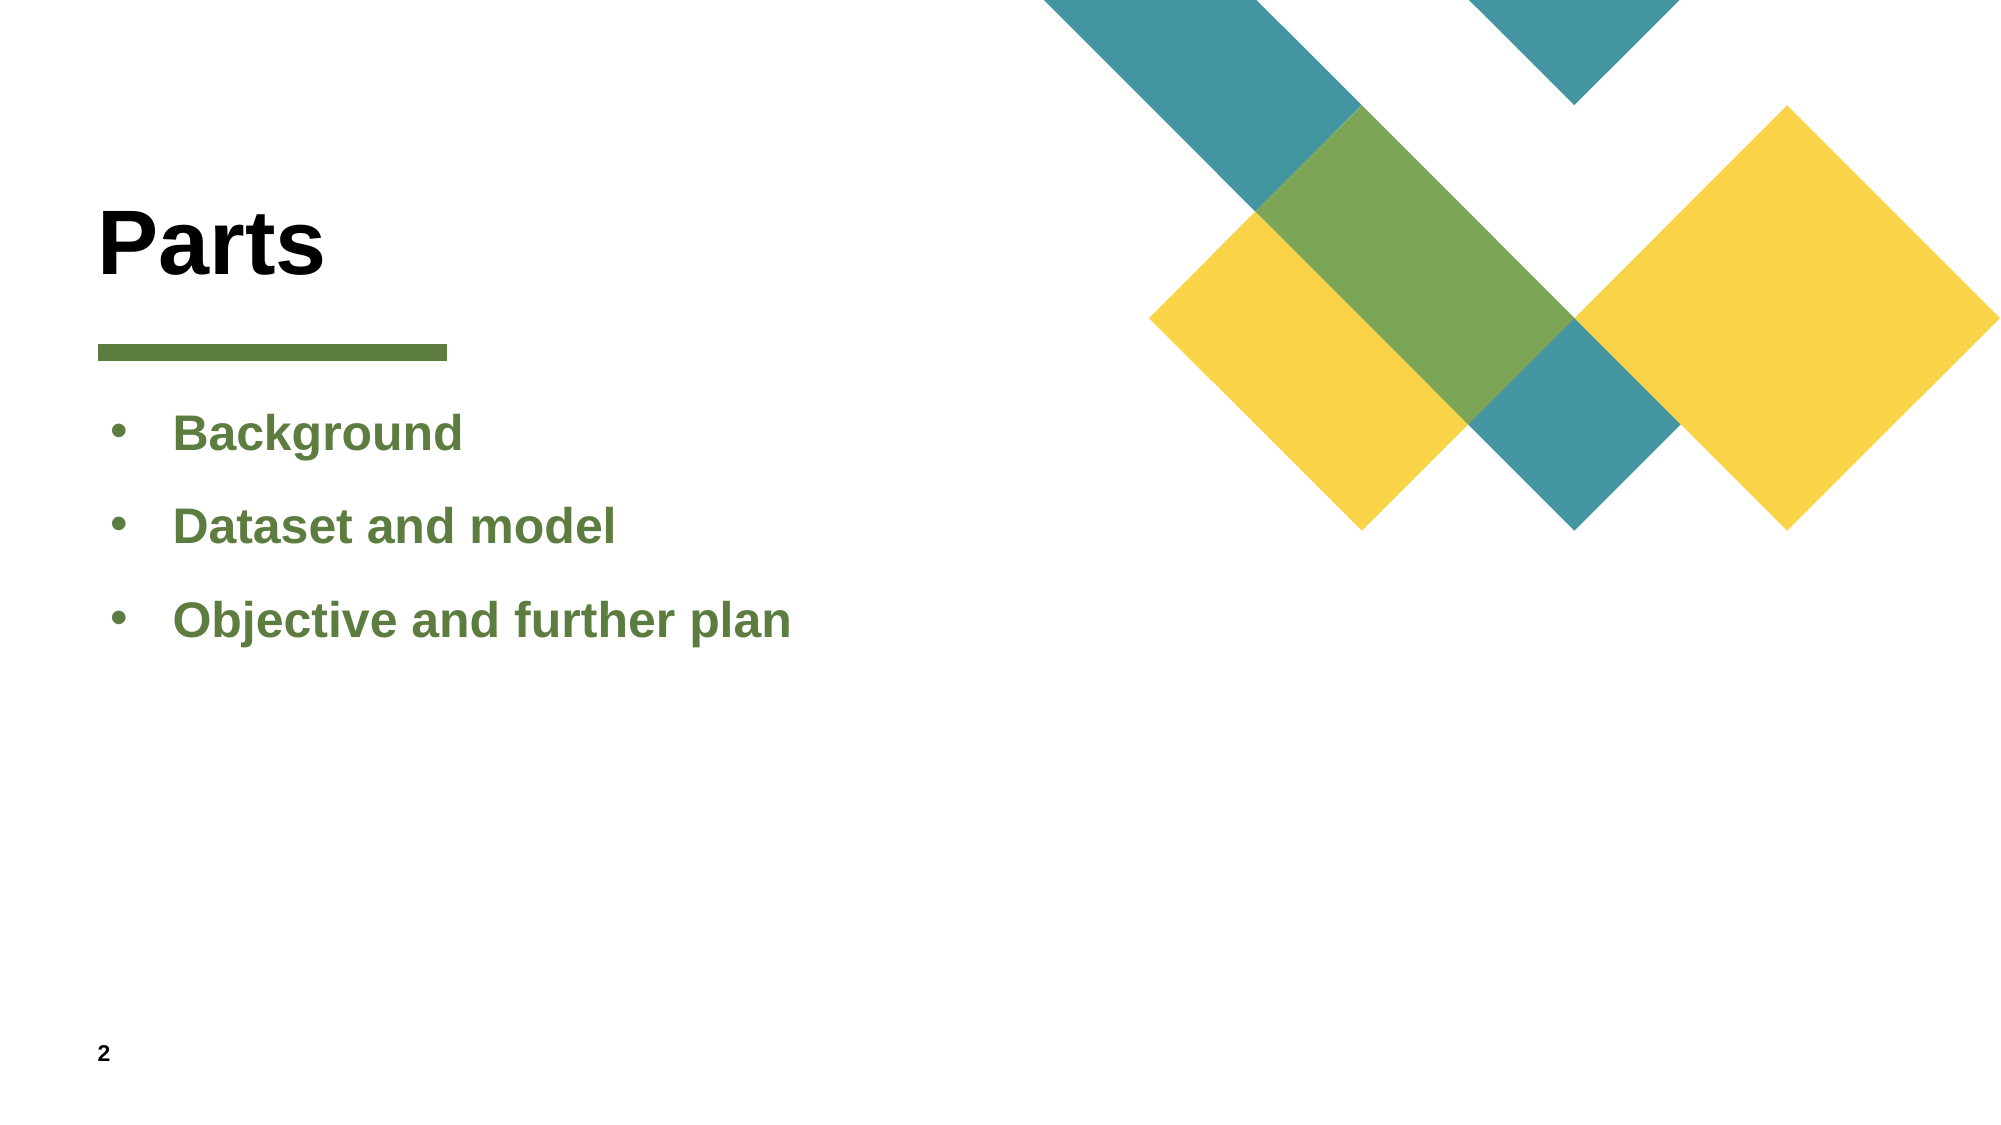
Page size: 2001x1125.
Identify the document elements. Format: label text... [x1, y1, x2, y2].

list Background Dataset and model Objective and further plan [97, 374, 1211, 983]
title Parts [97, 31, 1211, 293]
slide_number 2 [97, 1038, 184, 1080]
